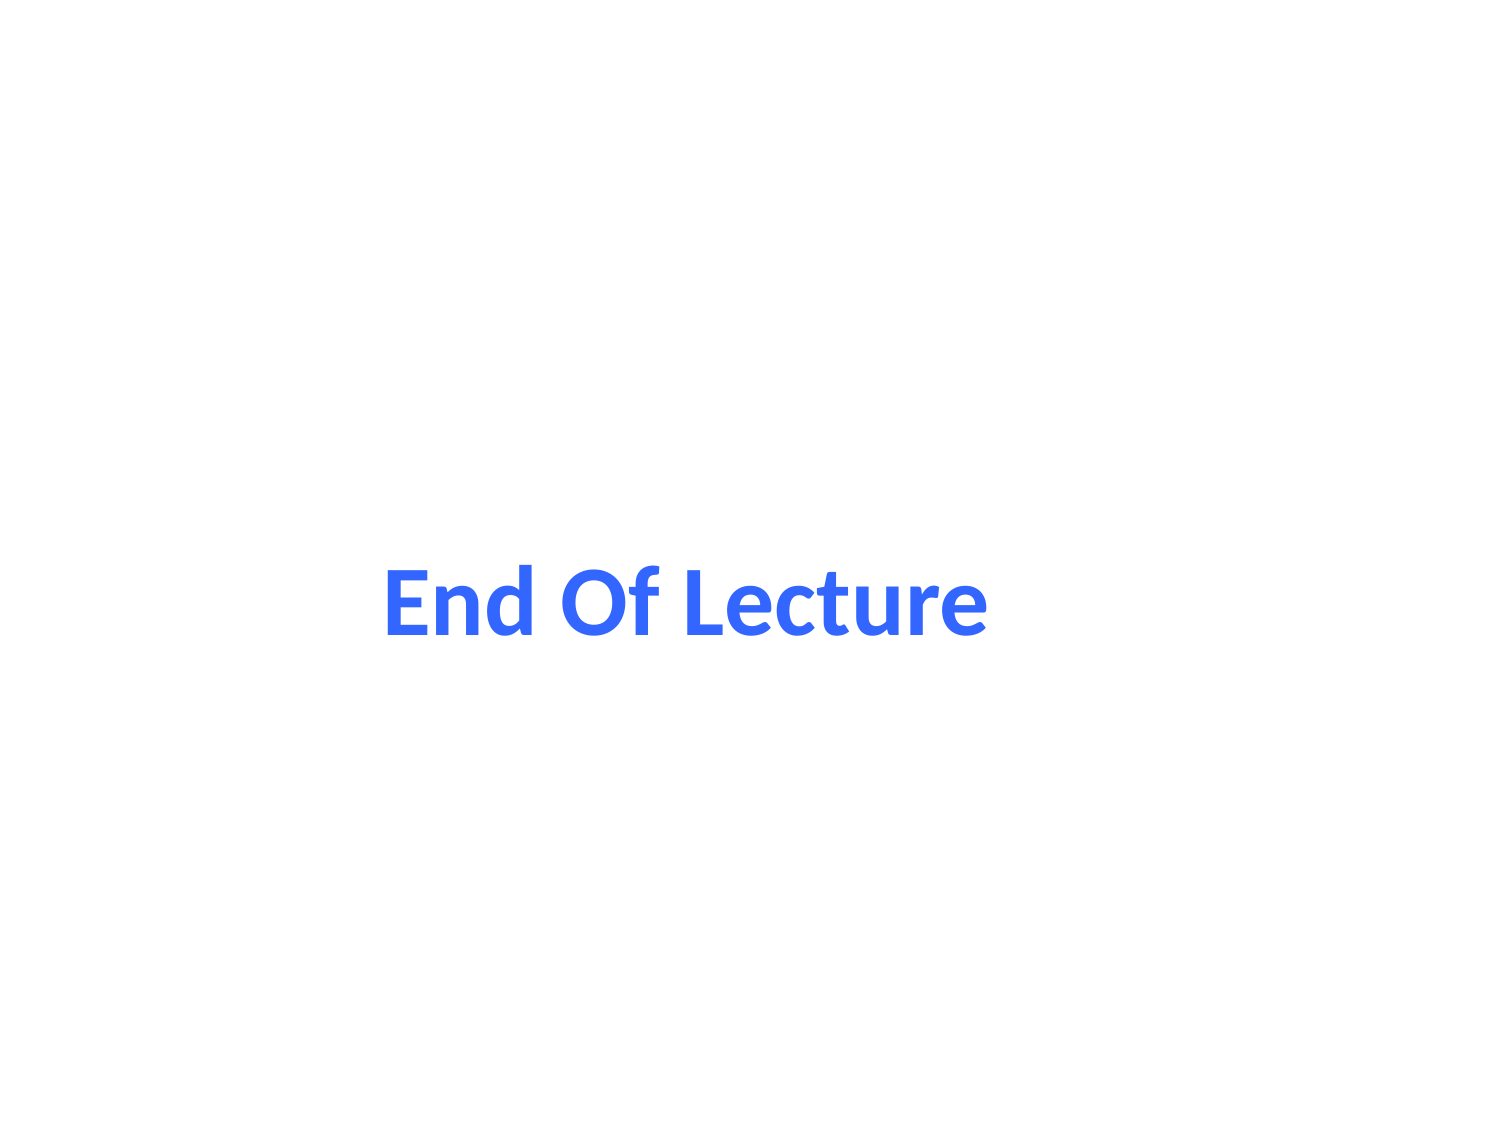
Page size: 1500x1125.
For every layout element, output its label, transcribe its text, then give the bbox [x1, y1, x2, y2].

list End Of Lecture [67, 187, 1432, 1038]
